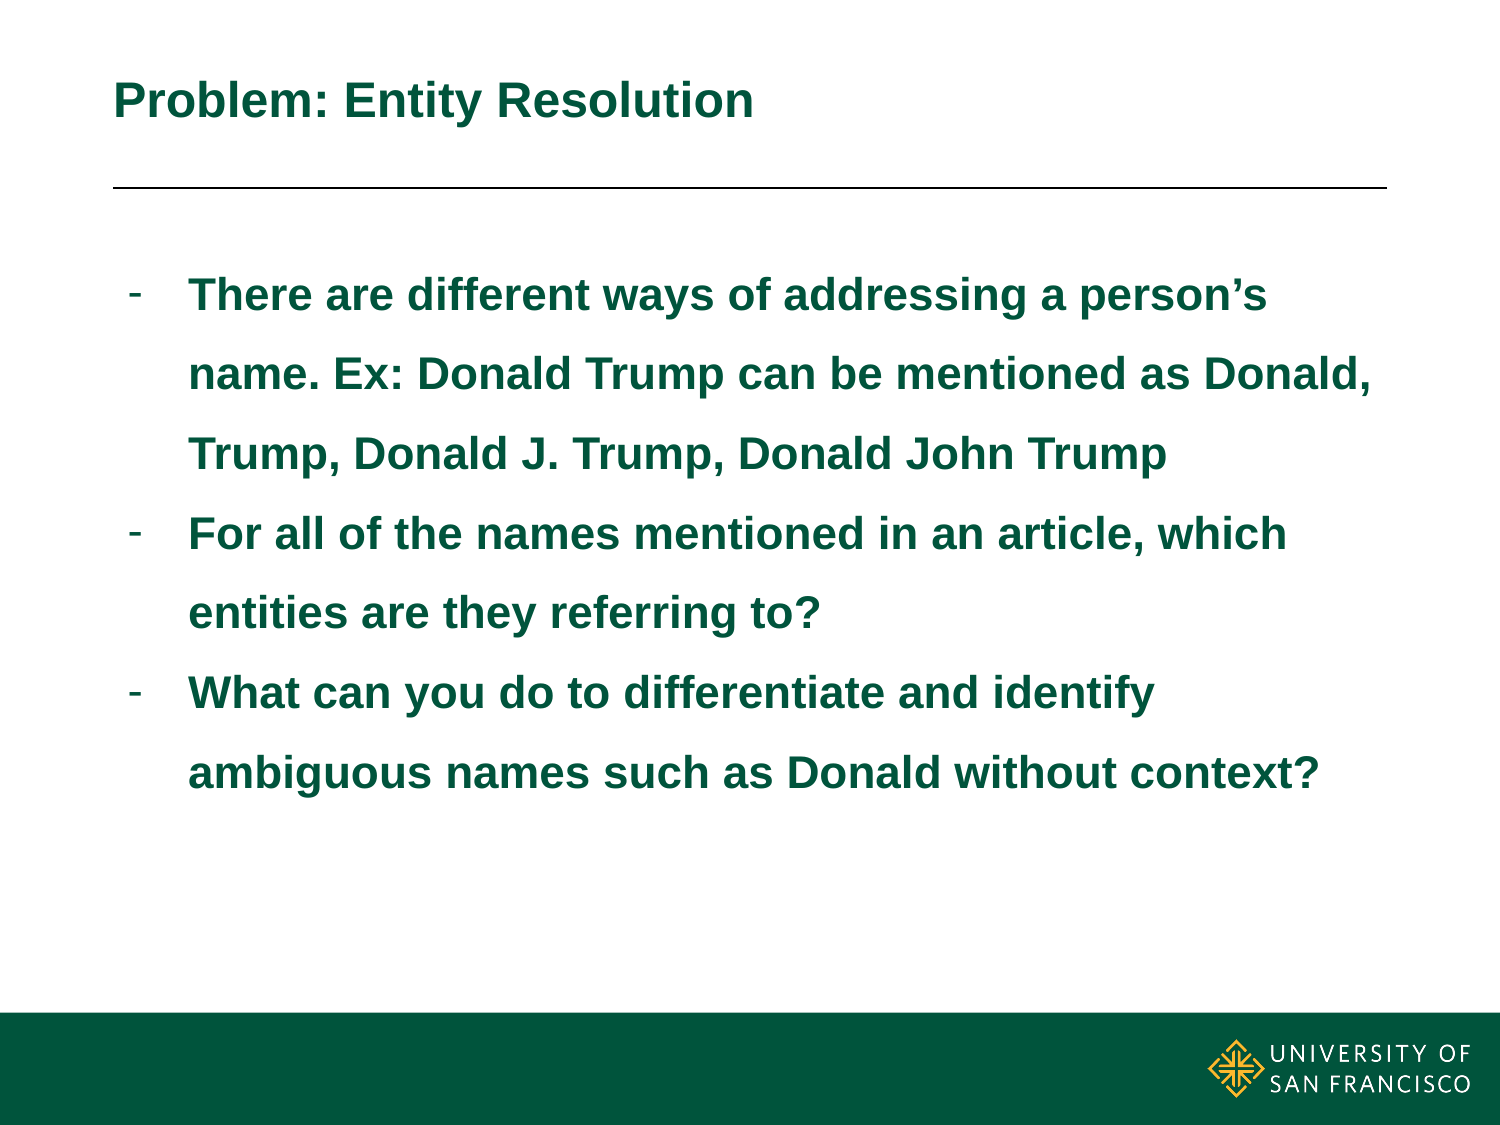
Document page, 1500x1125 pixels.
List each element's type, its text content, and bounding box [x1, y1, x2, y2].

title Problem: Entity Resolution [113, 20, 1388, 160]
picture [1207, 1039, 1470, 1098]
list There are different ways of addressing a person’s name. Ex: Donald Trump can be mentioned as Donald, Trump, Donald J. Trump, Donald John Trump For all of the names mentioned in an article, which entities are they referring to? What can you do to differentiate and identify ambiguous names such as Donald without context? [113, 239, 1388, 998]
